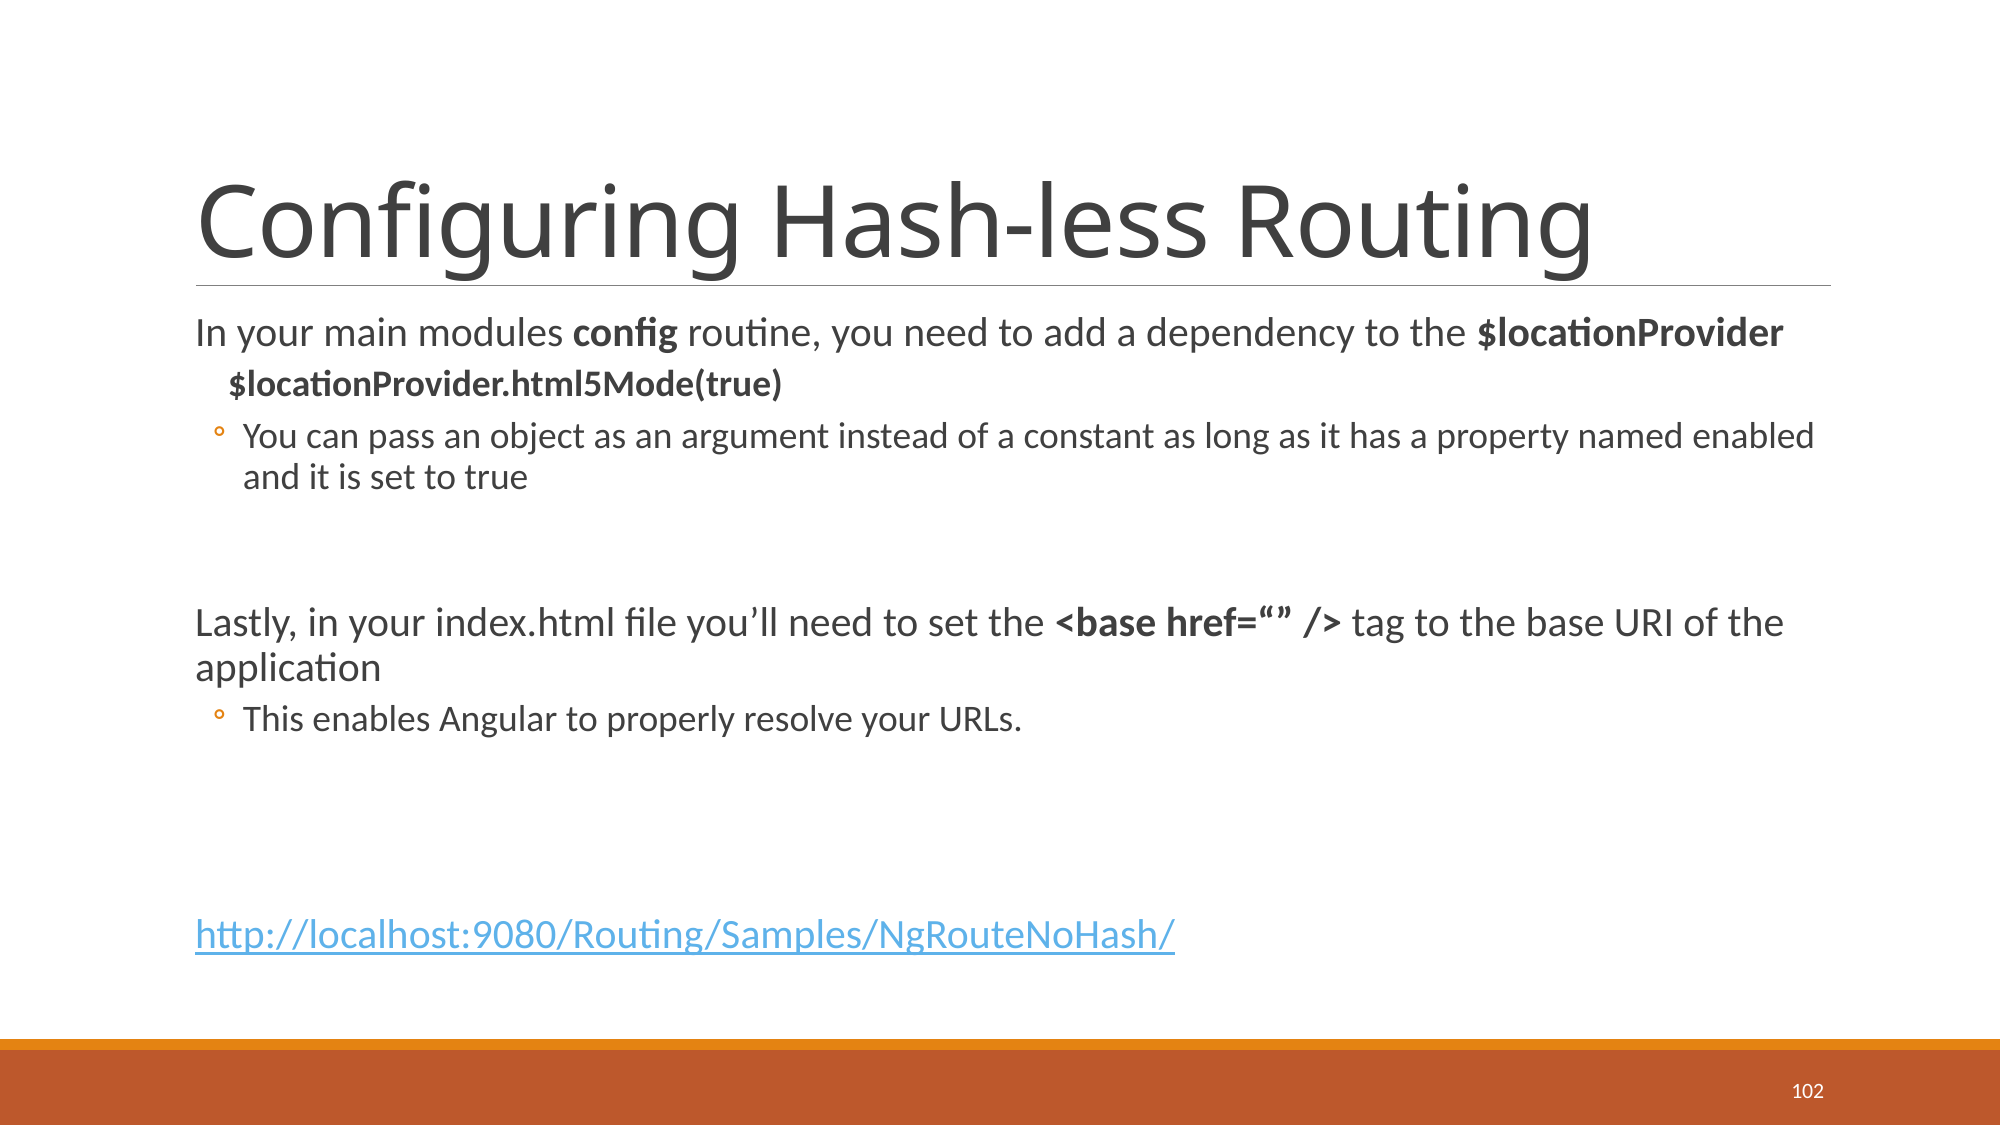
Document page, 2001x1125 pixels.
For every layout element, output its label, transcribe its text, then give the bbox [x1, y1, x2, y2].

title Configuring Hash-less Routing [180, 47, 1830, 285]
slide_number 102 [1624, 1059, 1840, 1120]
list In your main modules config routine, you need to add a dependency to the $locationProvider $locationProvider.html5Mode(true) You can pass an object as an argument instead of a constant as long as it has a property named enabled and it is set to true Lastly, in your index.html file you’ll need to set the <base href=“” /> tag to the base URI of the application This enables Angular to properly resolve your URLs. http://localhost:9080/Routing/Samples/NgRouteNoHash/ [180, 302, 1830, 963]
